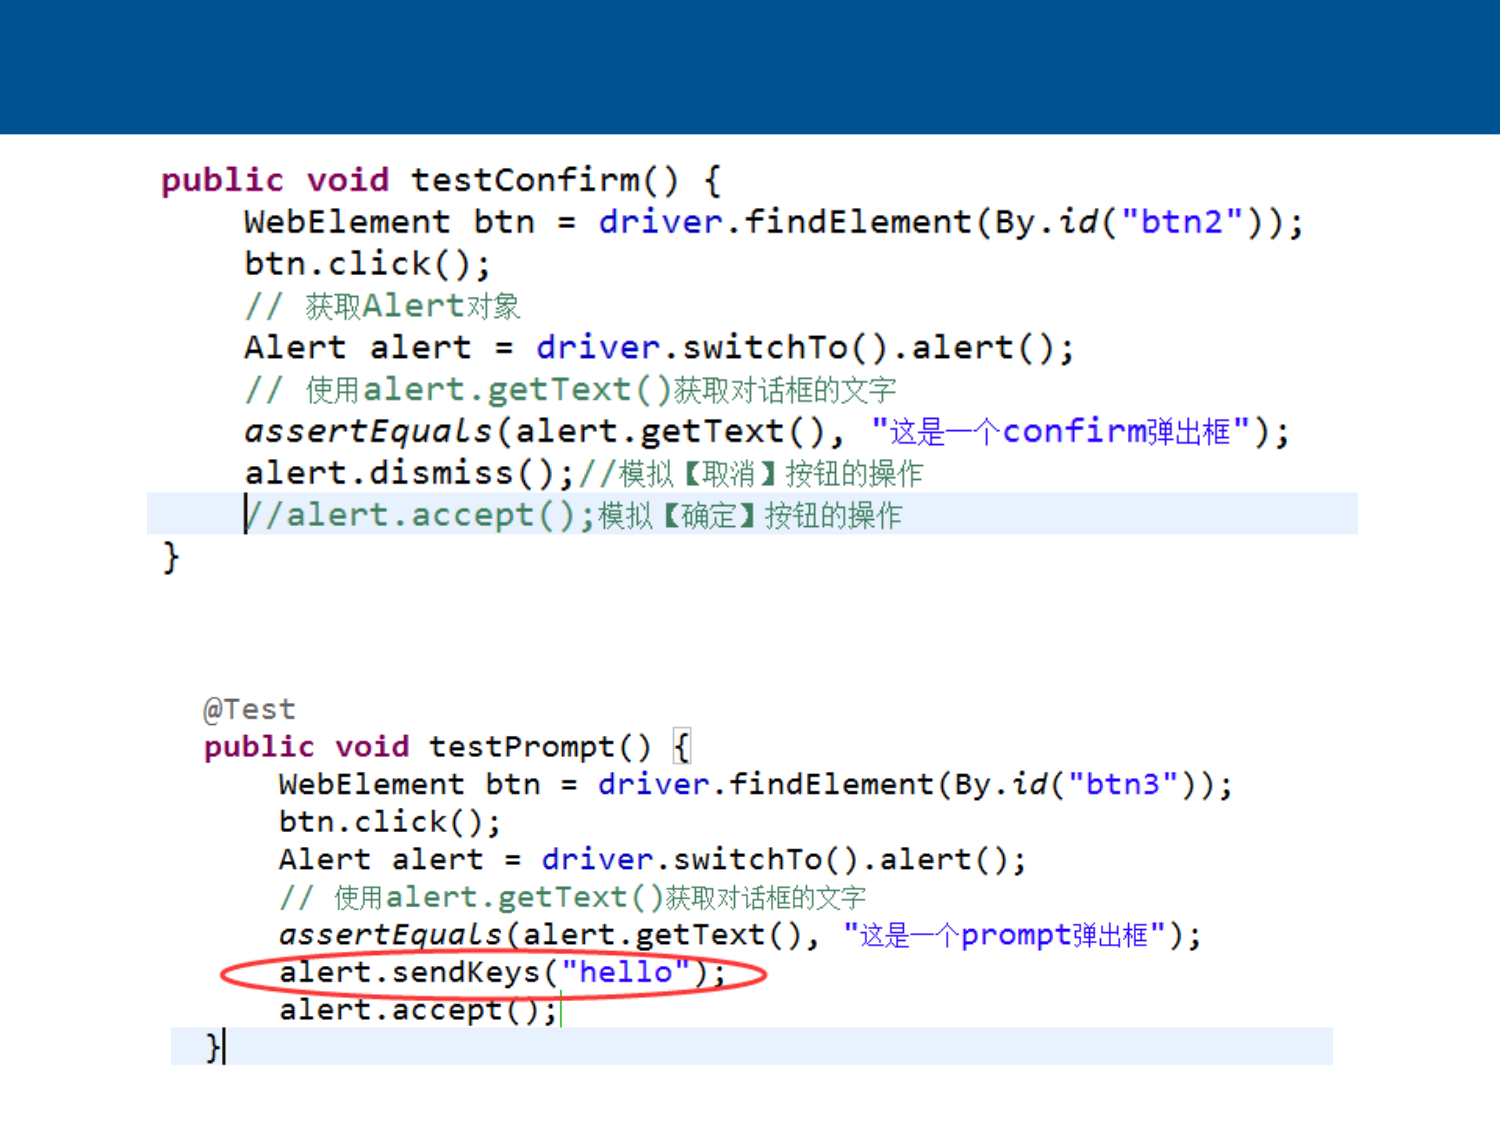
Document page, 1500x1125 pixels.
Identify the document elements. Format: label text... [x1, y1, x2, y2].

picture [147, 160, 1358, 587]
picture [171, 688, 1334, 1073]
title 6. 操作Frame中的页面元素 [112, 503, 1463, 691]
